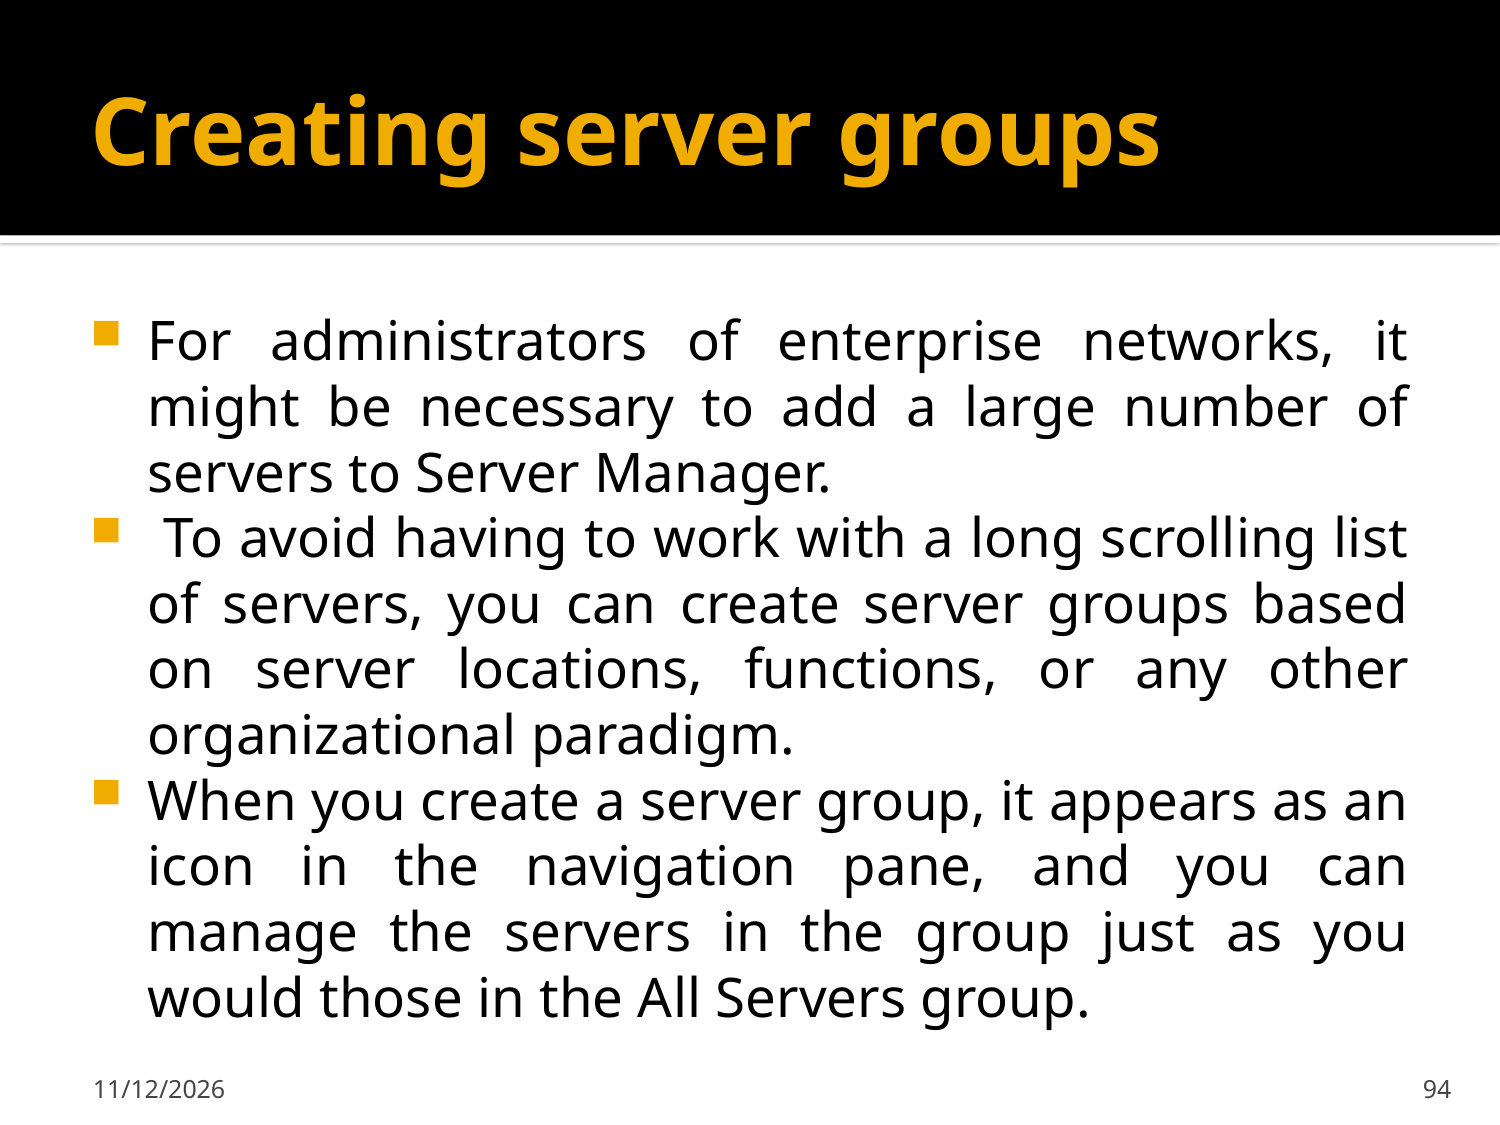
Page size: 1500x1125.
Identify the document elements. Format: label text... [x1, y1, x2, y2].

slide_number 94 [1345, 1062, 1467, 1108]
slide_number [75, 1062, 425, 1108]
list For administrators of enterprise networks, it might be necessary to add a large number of servers to Server Manager. To avoid having to work with a long scrolling list of servers, you can create server groups based on server locations, functions, or any other organizational paradigm. When you create a server group, it appears as an icon in the navigation pane, and you can manage the servers in the group just as you would those in the All Servers group. [75, 291, 1425, 1050]
title Creating server groups [75, 25, 1425, 231]
